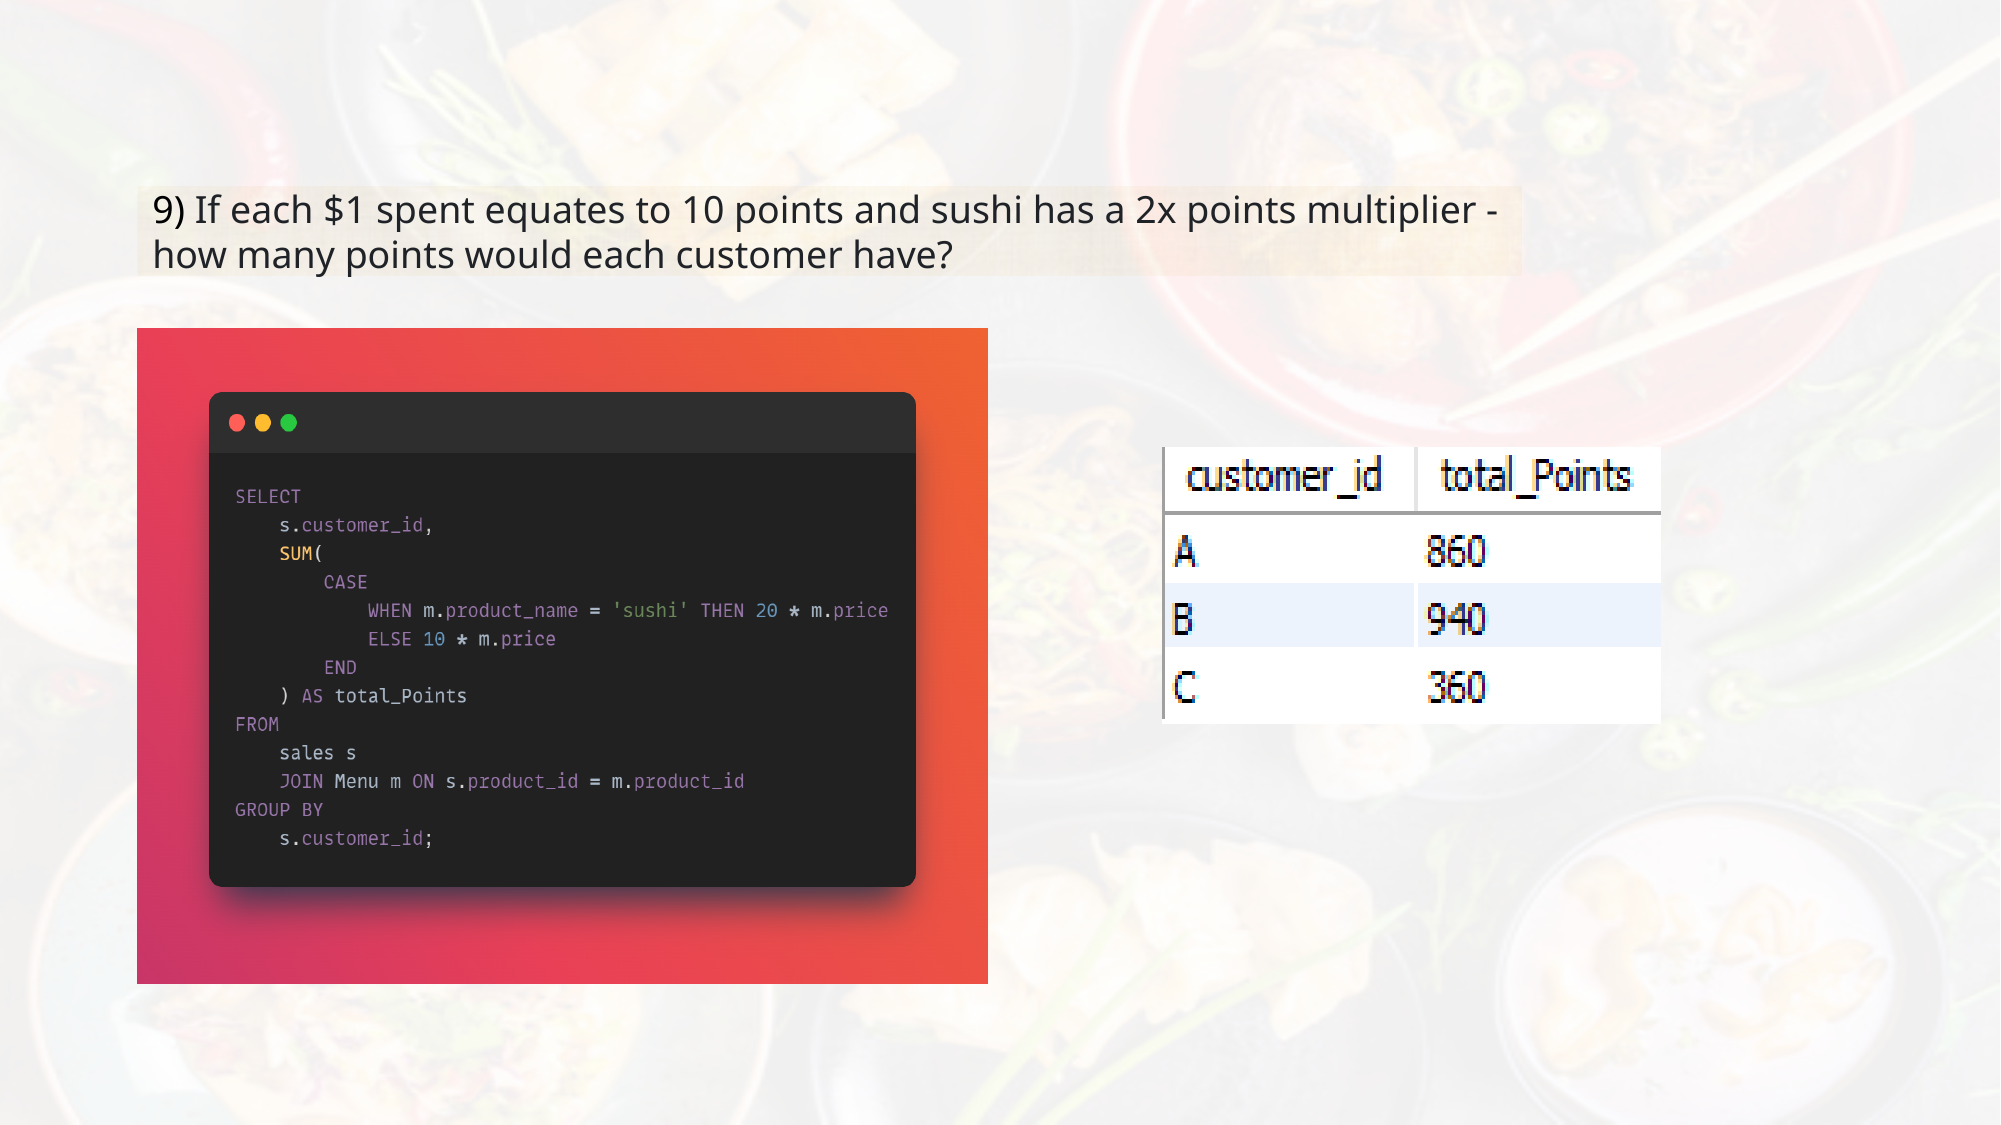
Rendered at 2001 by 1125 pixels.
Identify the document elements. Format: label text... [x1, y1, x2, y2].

text_box 9) If each $1 spent equates to 10 points and sushi has a 2x points multiplier - how many points would each customer have? [136, 186, 1523, 277]
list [137, 328, 988, 985]
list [1162, 447, 1661, 724]
